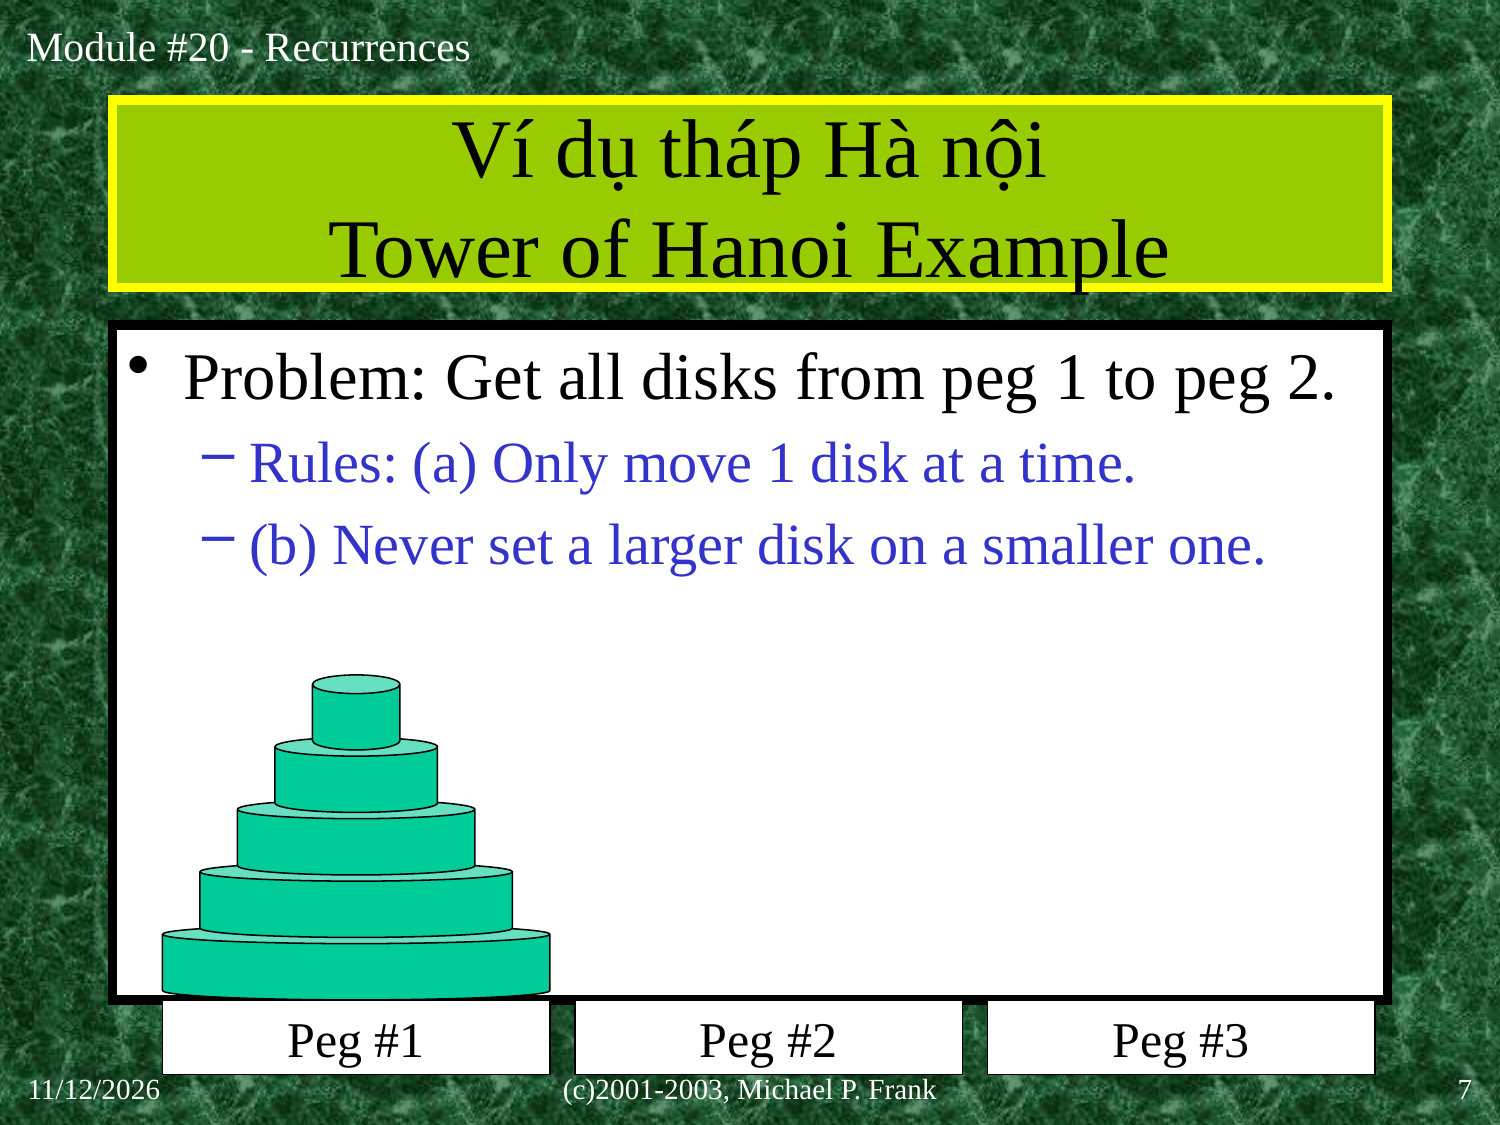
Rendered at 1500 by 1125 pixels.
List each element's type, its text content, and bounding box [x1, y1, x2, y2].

text_box [199, 865, 513, 938]
picture [0, 0, 1500, 1125]
title Ví dụ tháp Hà nội Tower of Hanoi Example [108, 95, 1392, 292]
list Problem: Get all disks from peg 1 to peg 2. Rules: (a) Only move 1 disk at a time. (b) Never set a larger disk on a smaller one. [108, 320, 1392, 1005]
slide_number 30-Sep-20 [12, 1062, 326, 1113]
slide_number 7 [1174, 1062, 1488, 1113]
footer (c)2001-2003, Michael P. Frank [512, 1062, 988, 1113]
text_box Peg #1 [162, 999, 550, 1075]
text_box Peg #3 [987, 999, 1375, 1075]
text_box [162, 928, 550, 999]
text_box [312, 674, 400, 750]
text_box [237, 802, 475, 875]
text_box Peg #2 [574, 999, 963, 1075]
text_box [274, 738, 438, 813]
